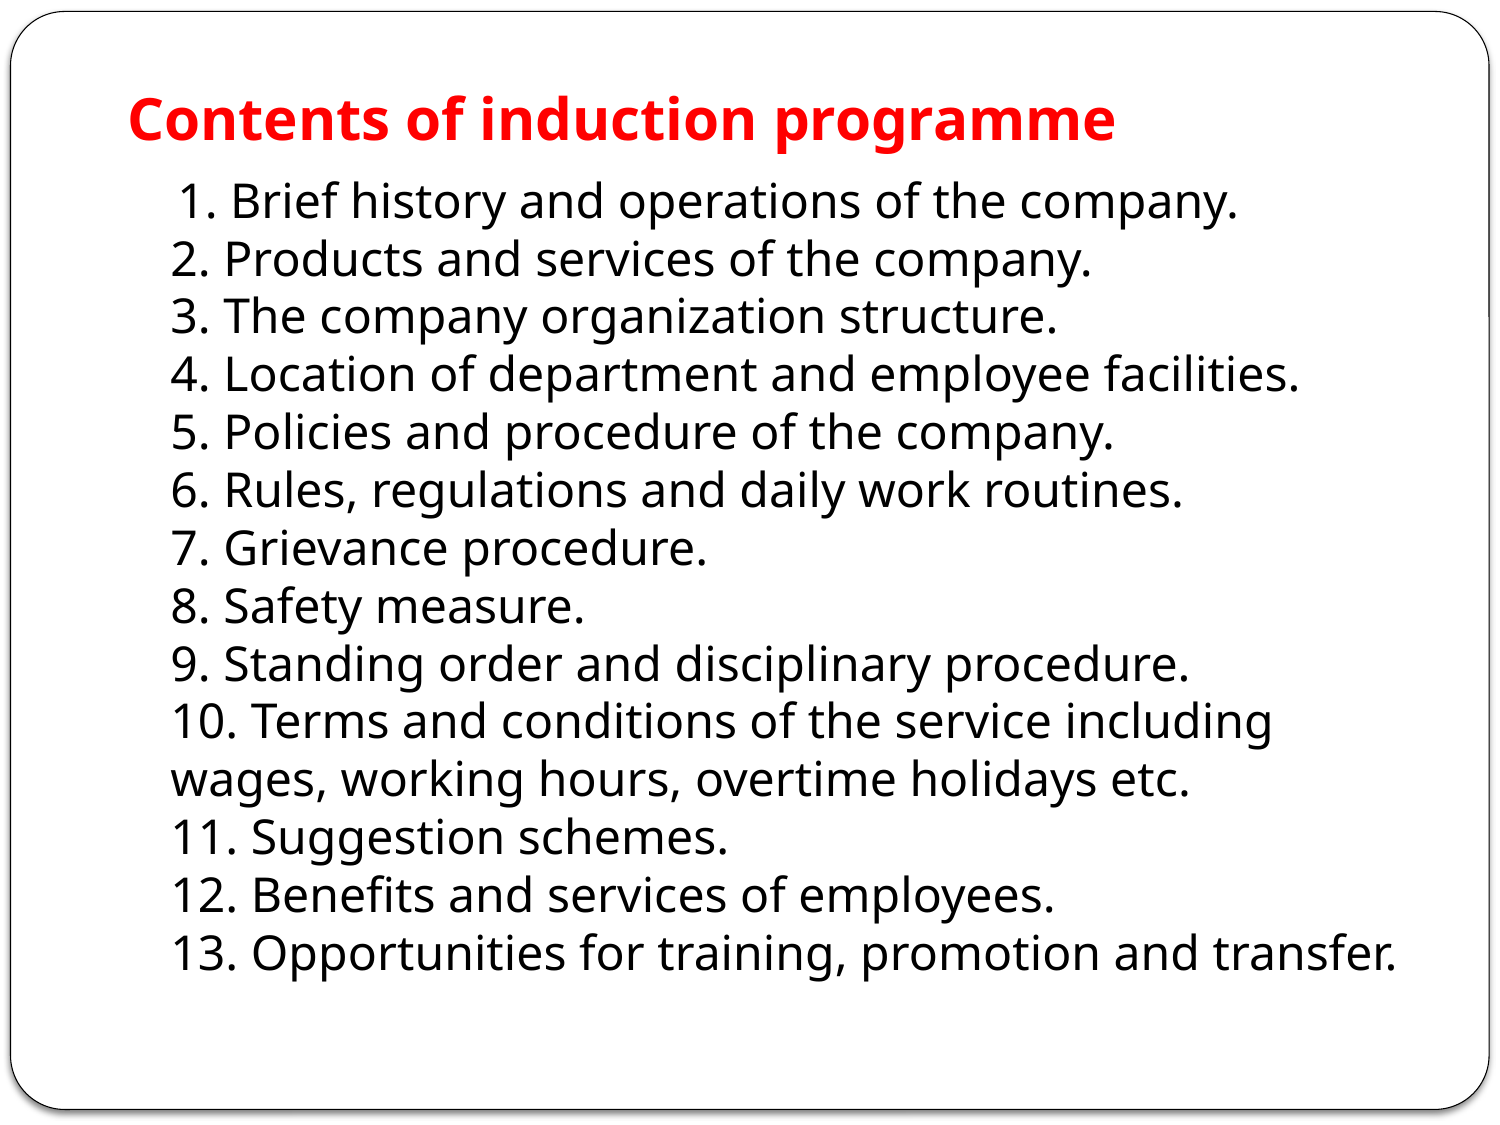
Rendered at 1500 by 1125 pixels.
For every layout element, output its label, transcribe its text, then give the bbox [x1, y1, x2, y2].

title Contents of induction programme [112, 75, 1388, 162]
list 1. Brief history and operations of the company. 2. Products and services of the company. 3. The company organization structure. 4. Location of department and employee facilities. 5. Policies and procedure of the company. 6. Rules, regulations and daily work routines. 7. Grievance procedure. 8. Safety measure. 9. Standing order and disciplinary procedure. 10. Terms and conditions of the service including wages, working hours, overtime holidays etc. 11. Suggestion schemes. 12. Benefits and services of employees. 13. Opportunities for training, promotion and transfer. [112, 162, 1425, 1063]
